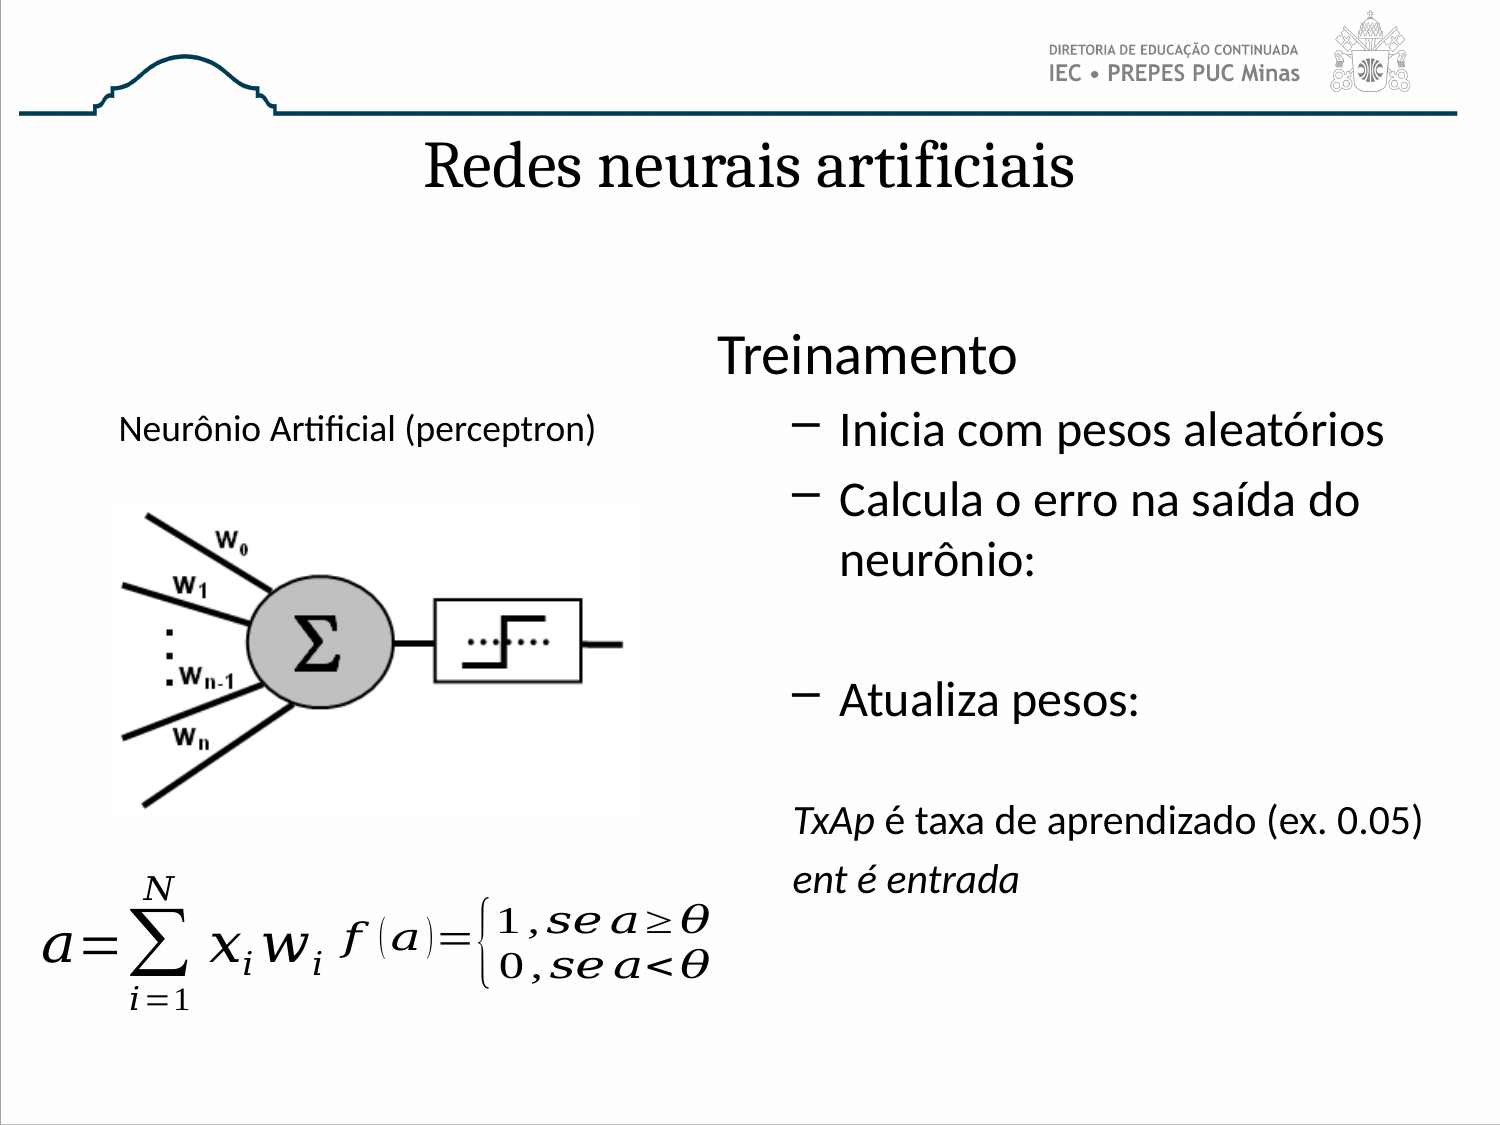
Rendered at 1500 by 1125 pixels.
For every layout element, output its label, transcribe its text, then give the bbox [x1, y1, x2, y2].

text_box Neurônio Artificial (perceptron) [103, 396, 612, 457]
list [111, 503, 639, 820]
picture [0, 0, 1500, 1125]
title Redes neurais artificiais [47, 112, 1453, 291]
